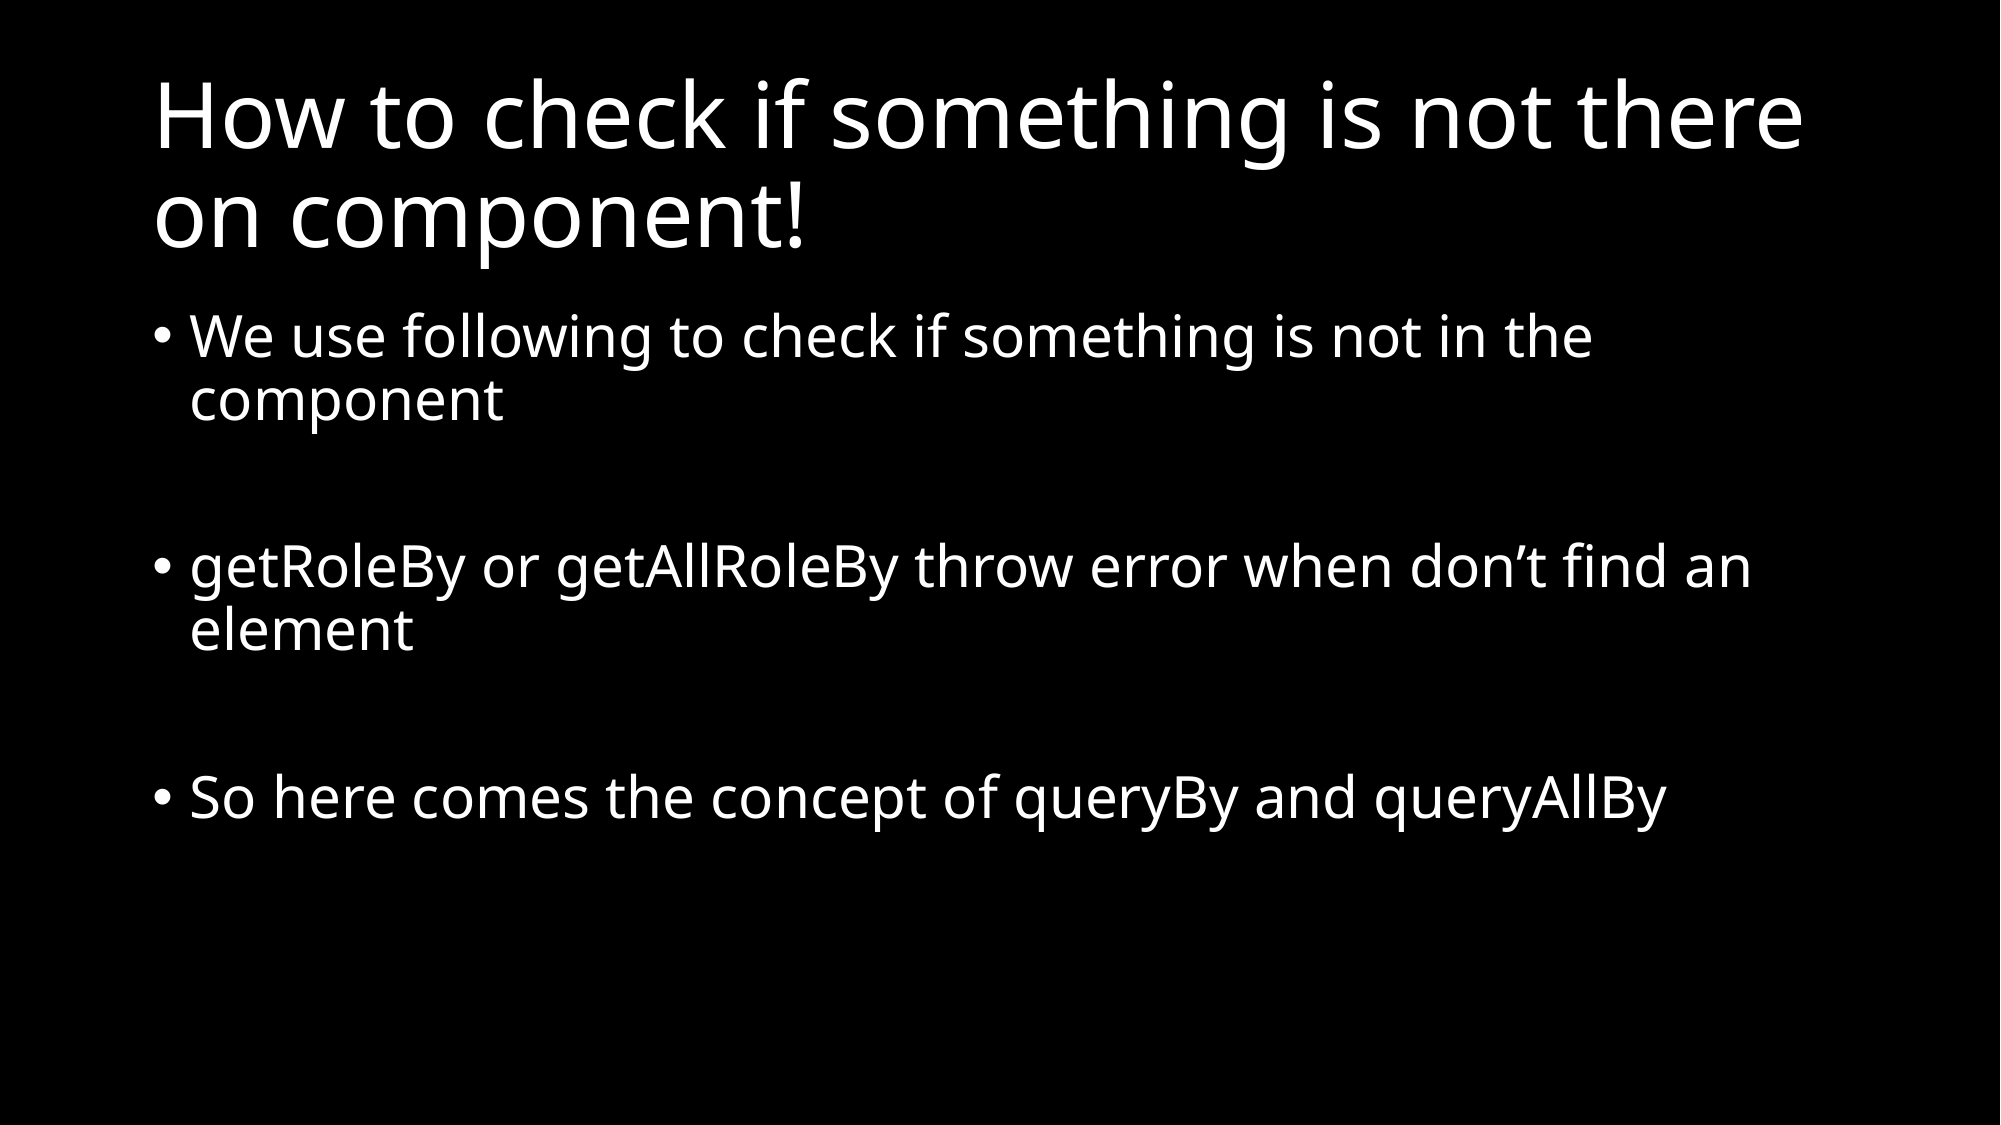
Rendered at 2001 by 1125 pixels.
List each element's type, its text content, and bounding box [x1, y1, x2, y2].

title How to check if something is not there on component! [137, 59, 1863, 278]
list We use following to check if something is not in the component getRoleBy or getAllRoleBy throw error when don’t find an element So here comes the concept of queryBy and queryAllBy [137, 299, 1863, 1014]
